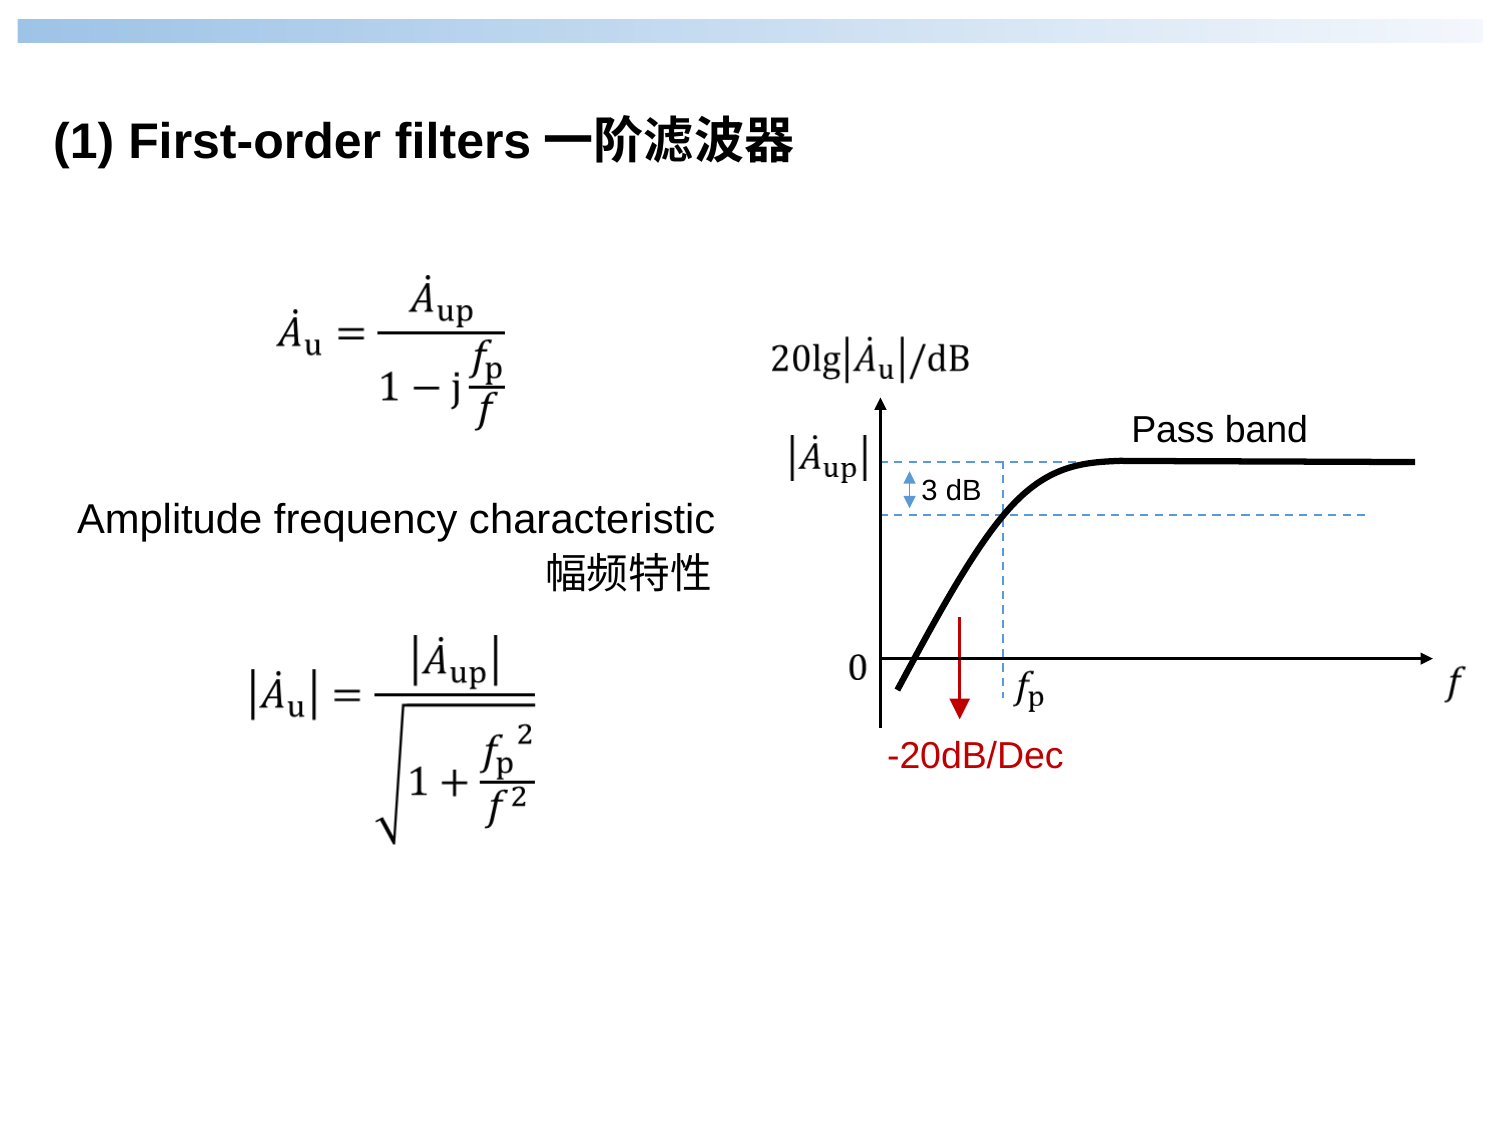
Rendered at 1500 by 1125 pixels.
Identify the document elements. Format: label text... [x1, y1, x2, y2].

text_box 幅频特性 [530, 539, 749, 605]
text_box (1) First-order filters一阶滤波器 [31, 101, 816, 177]
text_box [872, 729, 1088, 827]
text_box [17, 18, 1483, 44]
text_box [749, 324, 1490, 729]
text_box [255, 262, 526, 441]
text_box [222, 623, 559, 853]
text_box Amplitude frequency characteristic [62, 484, 743, 549]
